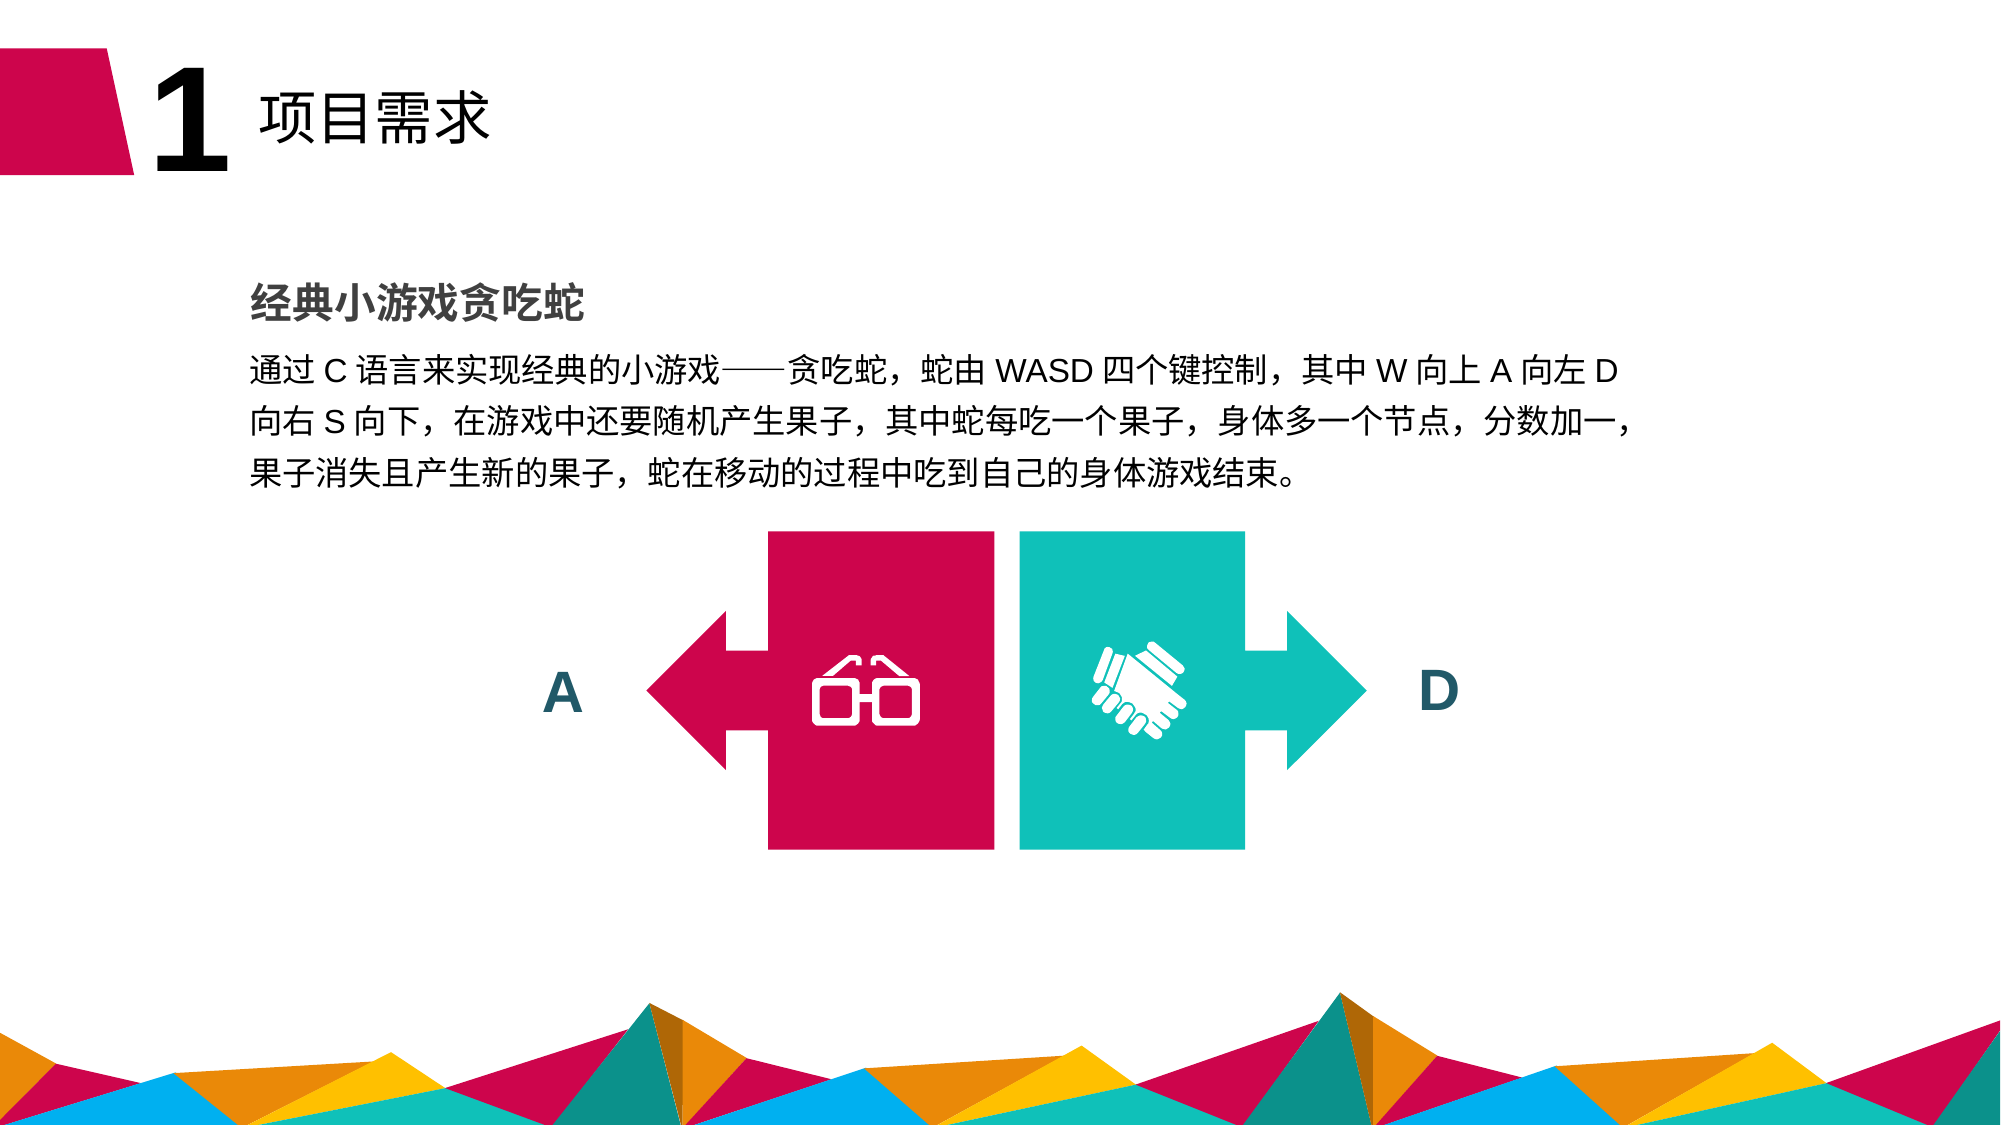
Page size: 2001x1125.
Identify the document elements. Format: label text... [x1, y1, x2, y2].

text_box [644, 530, 996, 851]
text_box 1 [134, 13, 353, 209]
text_box [1018, 530, 1369, 851]
text_box D [1403, 644, 1475, 730]
text_box [0, 47, 134, 177]
text_box A [526, 646, 599, 732]
text_box 项目需求 [243, 73, 513, 159]
text_box 通过C语言来实现经典的小游戏——贪吃蛇，蛇由WASD四个键控制，其中W向上A向左D向右S向下，在游戏中还要随机产生果子，其中蛇每吃一个果子，身体多一个节点，分数加一，果子消失且产生新的果子，蛇在移动的过程中吃到自己的身体游戏结束。 [234, 329, 1664, 500]
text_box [1091, 641, 1187, 740]
text_box 经典小游戏贪吃蛇 [235, 244, 600, 335]
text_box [812, 655, 920, 726]
